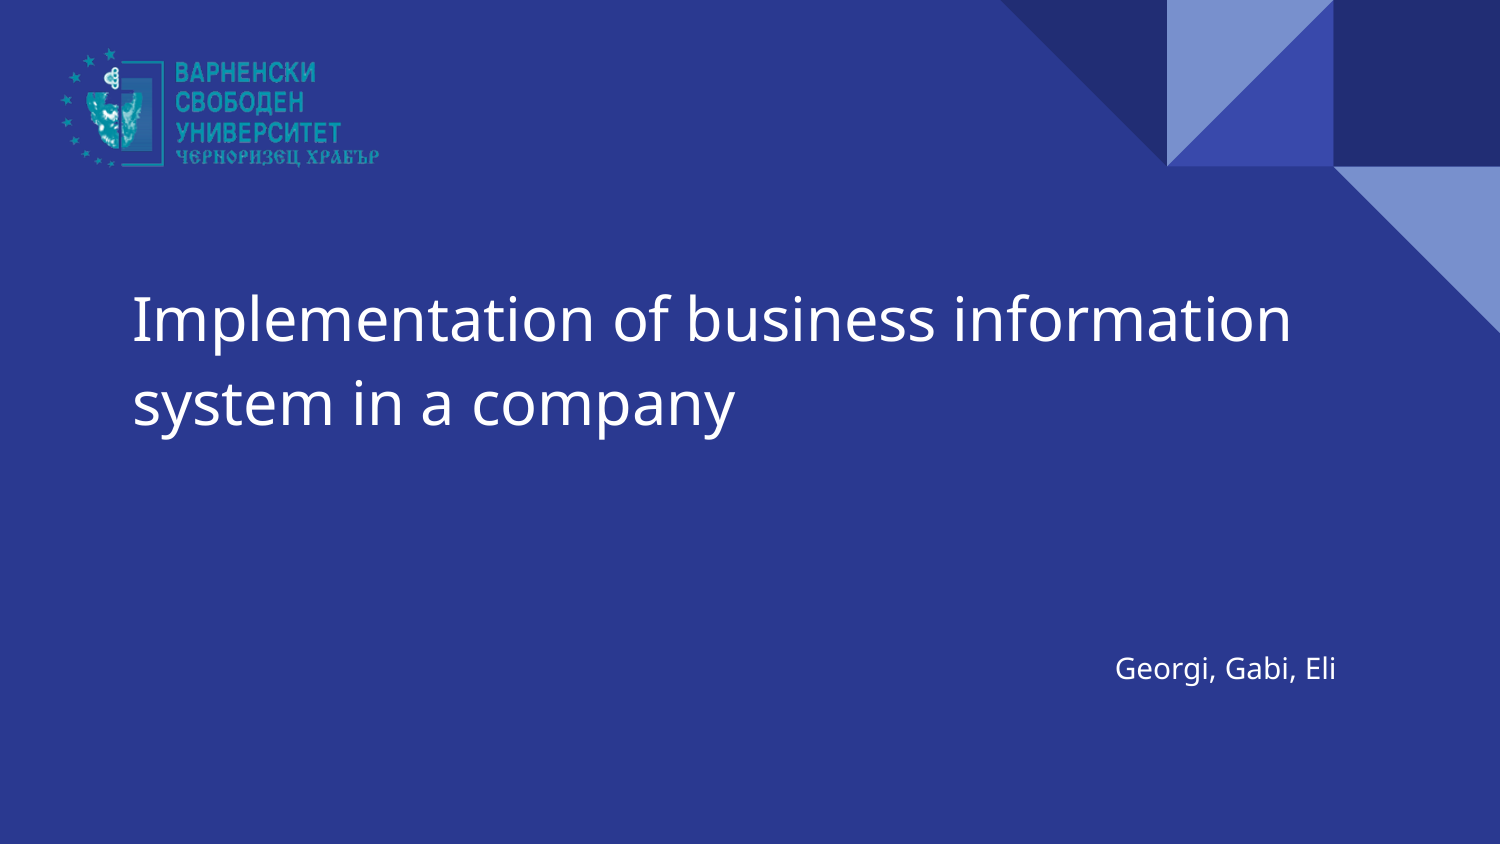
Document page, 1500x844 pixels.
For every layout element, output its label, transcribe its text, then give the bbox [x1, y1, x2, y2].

subtitle Georgi, Gabi, Eli [1099, 632, 1418, 704]
title Implementation of business information system in a company [117, 258, 1466, 459]
picture [60, 34, 391, 181]
